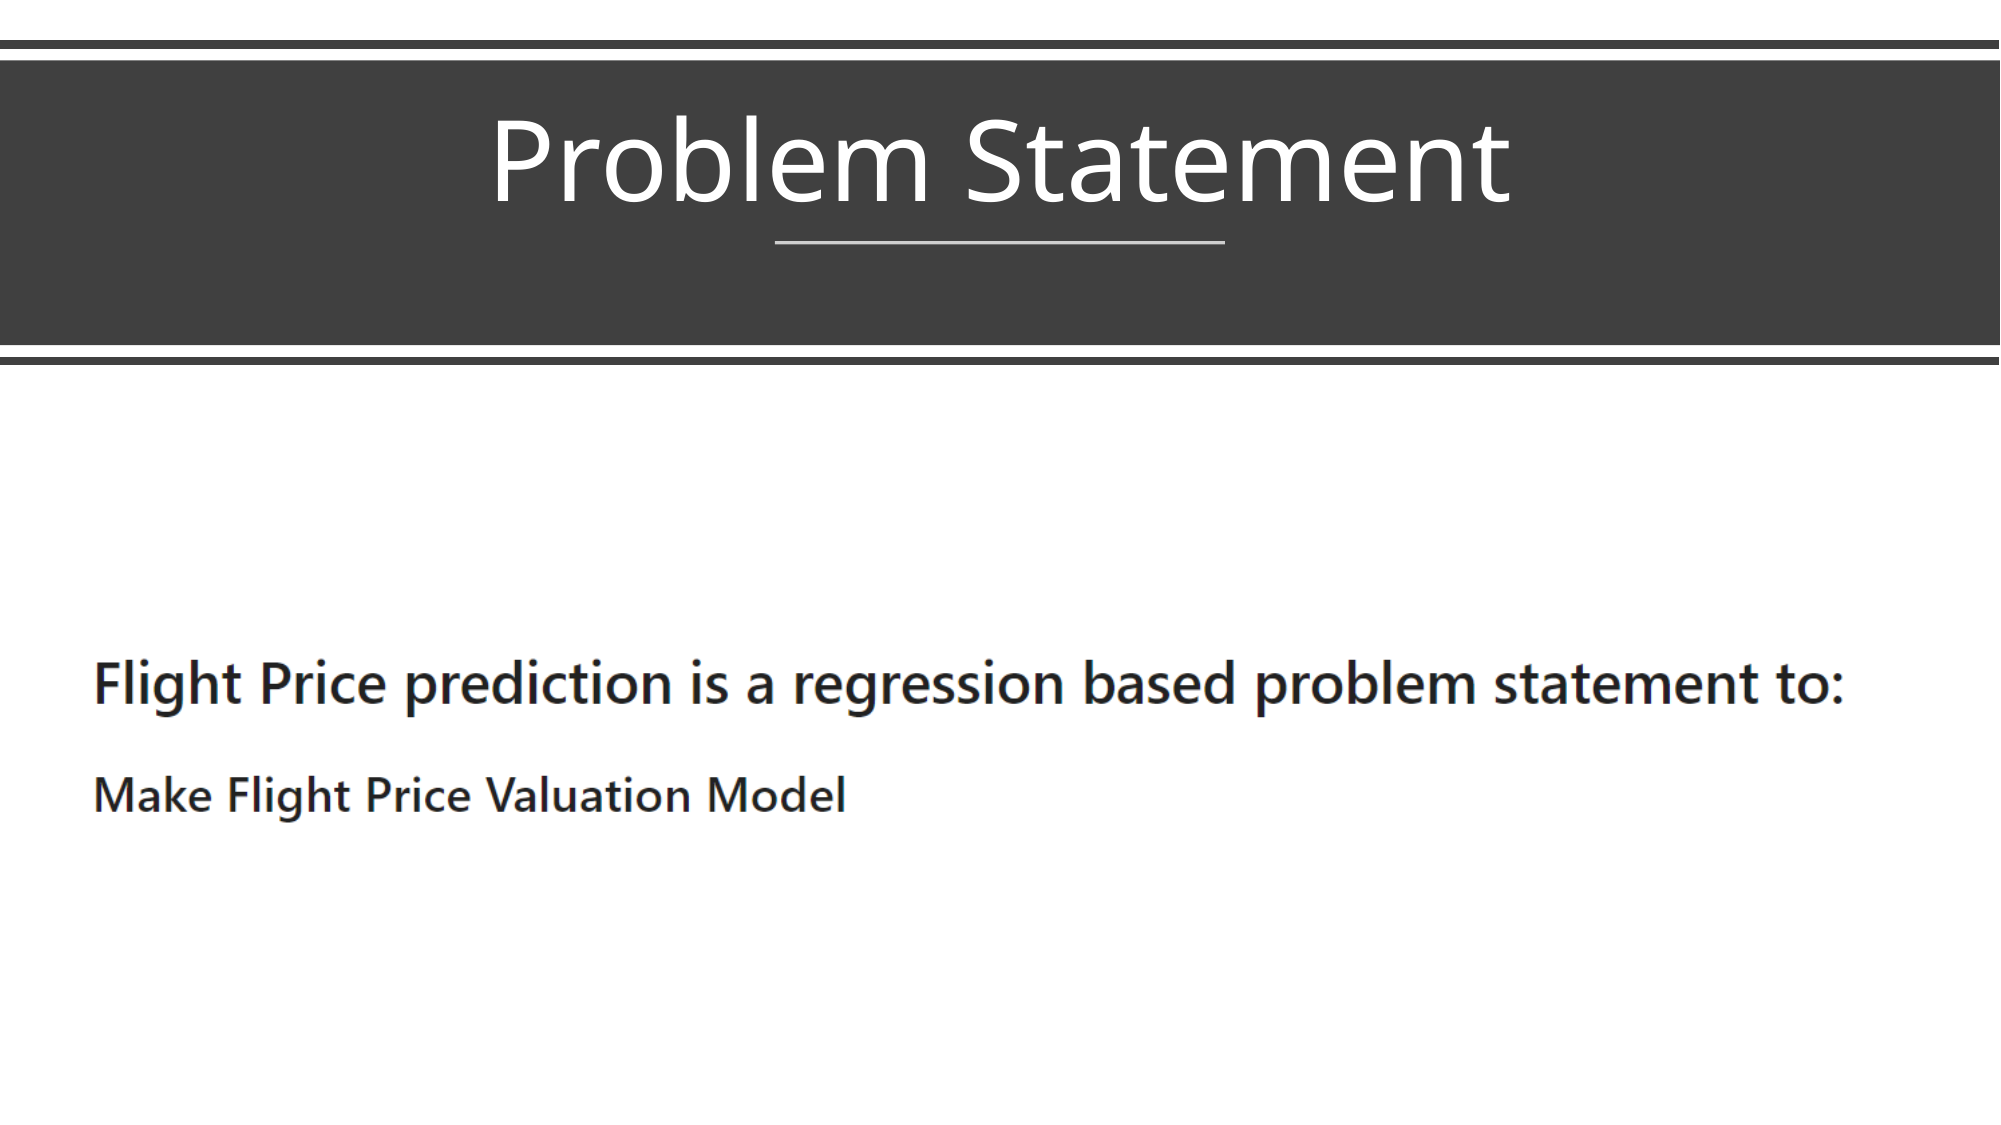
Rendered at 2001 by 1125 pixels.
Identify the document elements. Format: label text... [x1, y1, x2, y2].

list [52, 624, 1939, 828]
title Problem Statement [86, 80, 1914, 233]
text_box [0, 59, 2000, 346]
